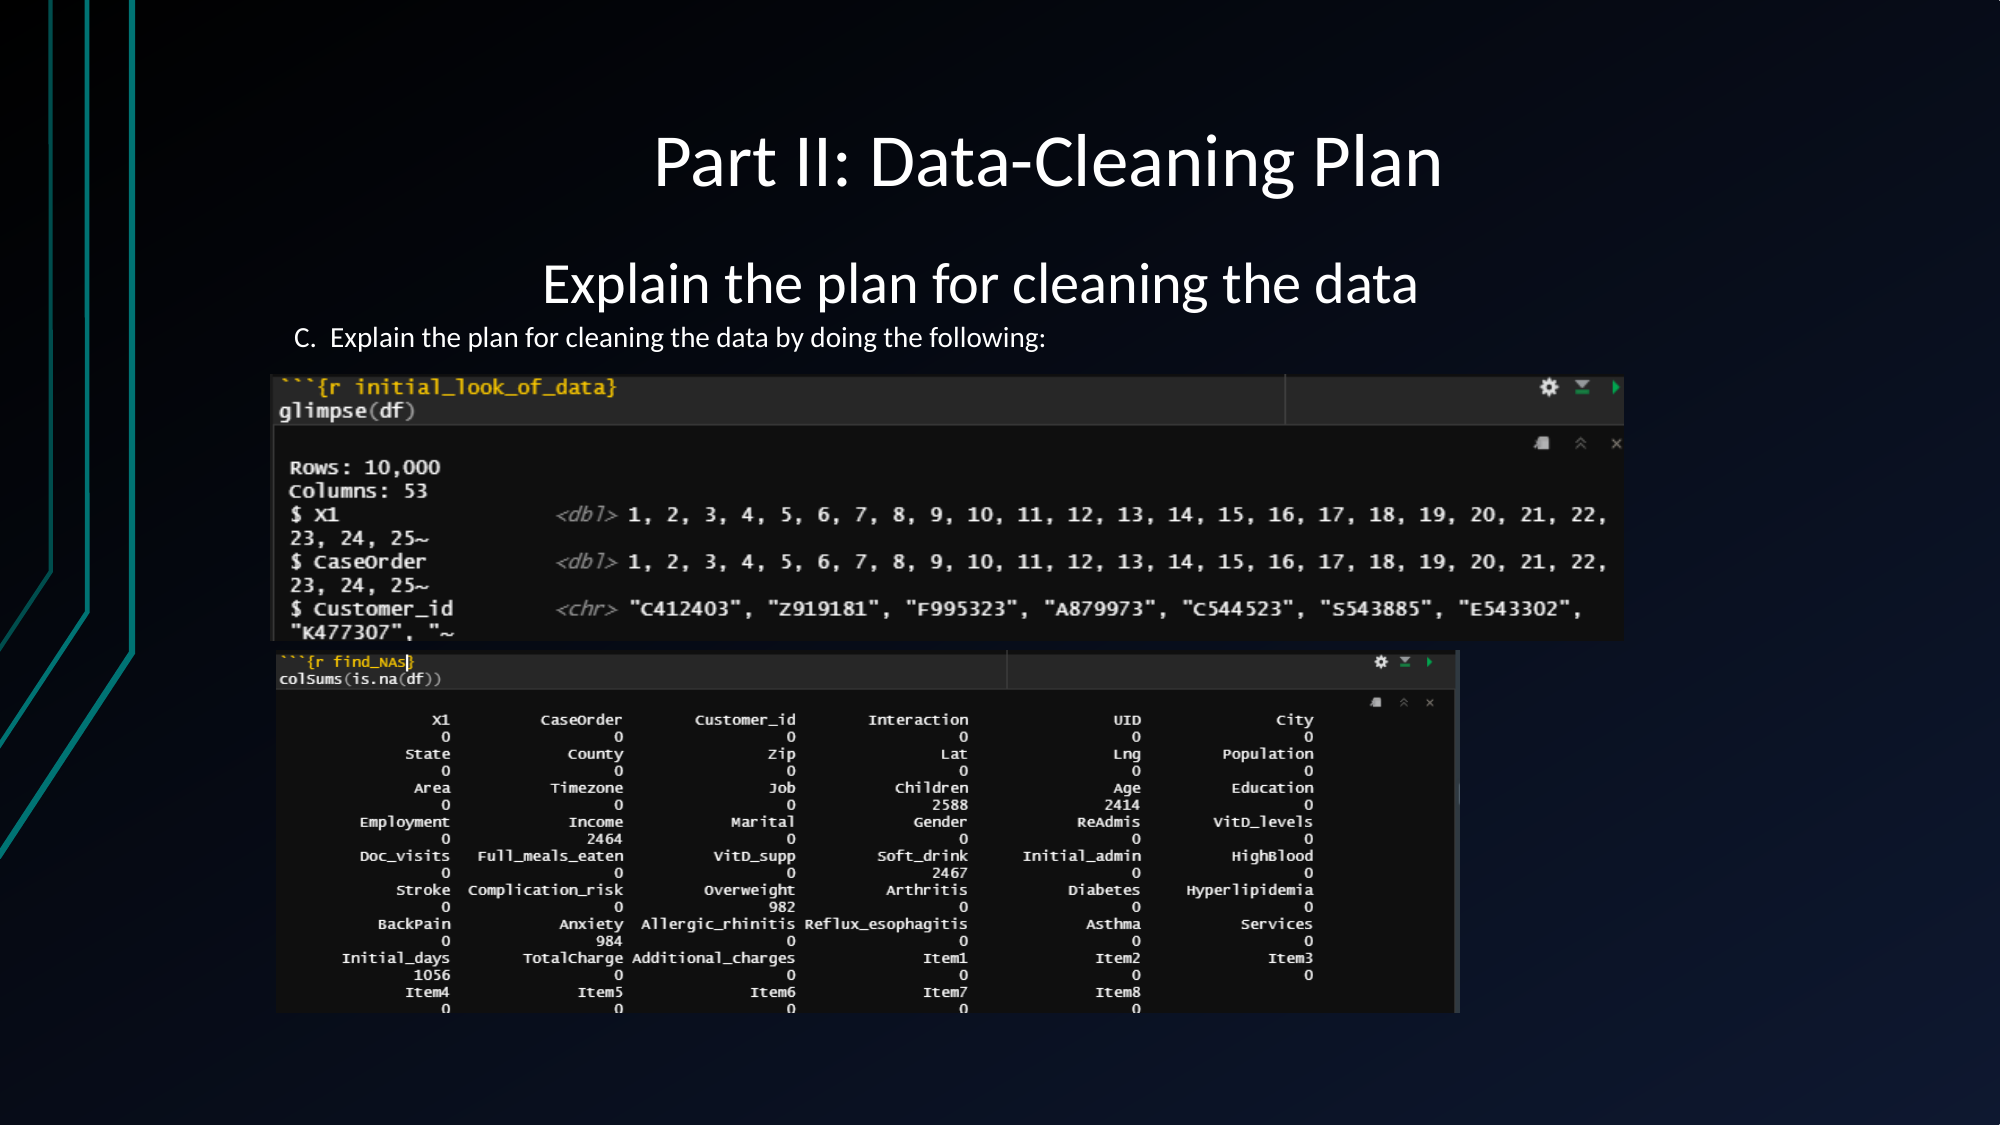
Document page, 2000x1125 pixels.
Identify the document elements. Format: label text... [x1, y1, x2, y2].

picture [270, 374, 1624, 641]
title Part II: Data-Cleaning Plan [199, 112, 1899, 213]
text_box Explain the plan for cleaning the data [412, 237, 1550, 323]
picture [275, 650, 1460, 1013]
list C. Explain the plan for cleaning the data by doing the following: [274, 312, 1899, 375]
